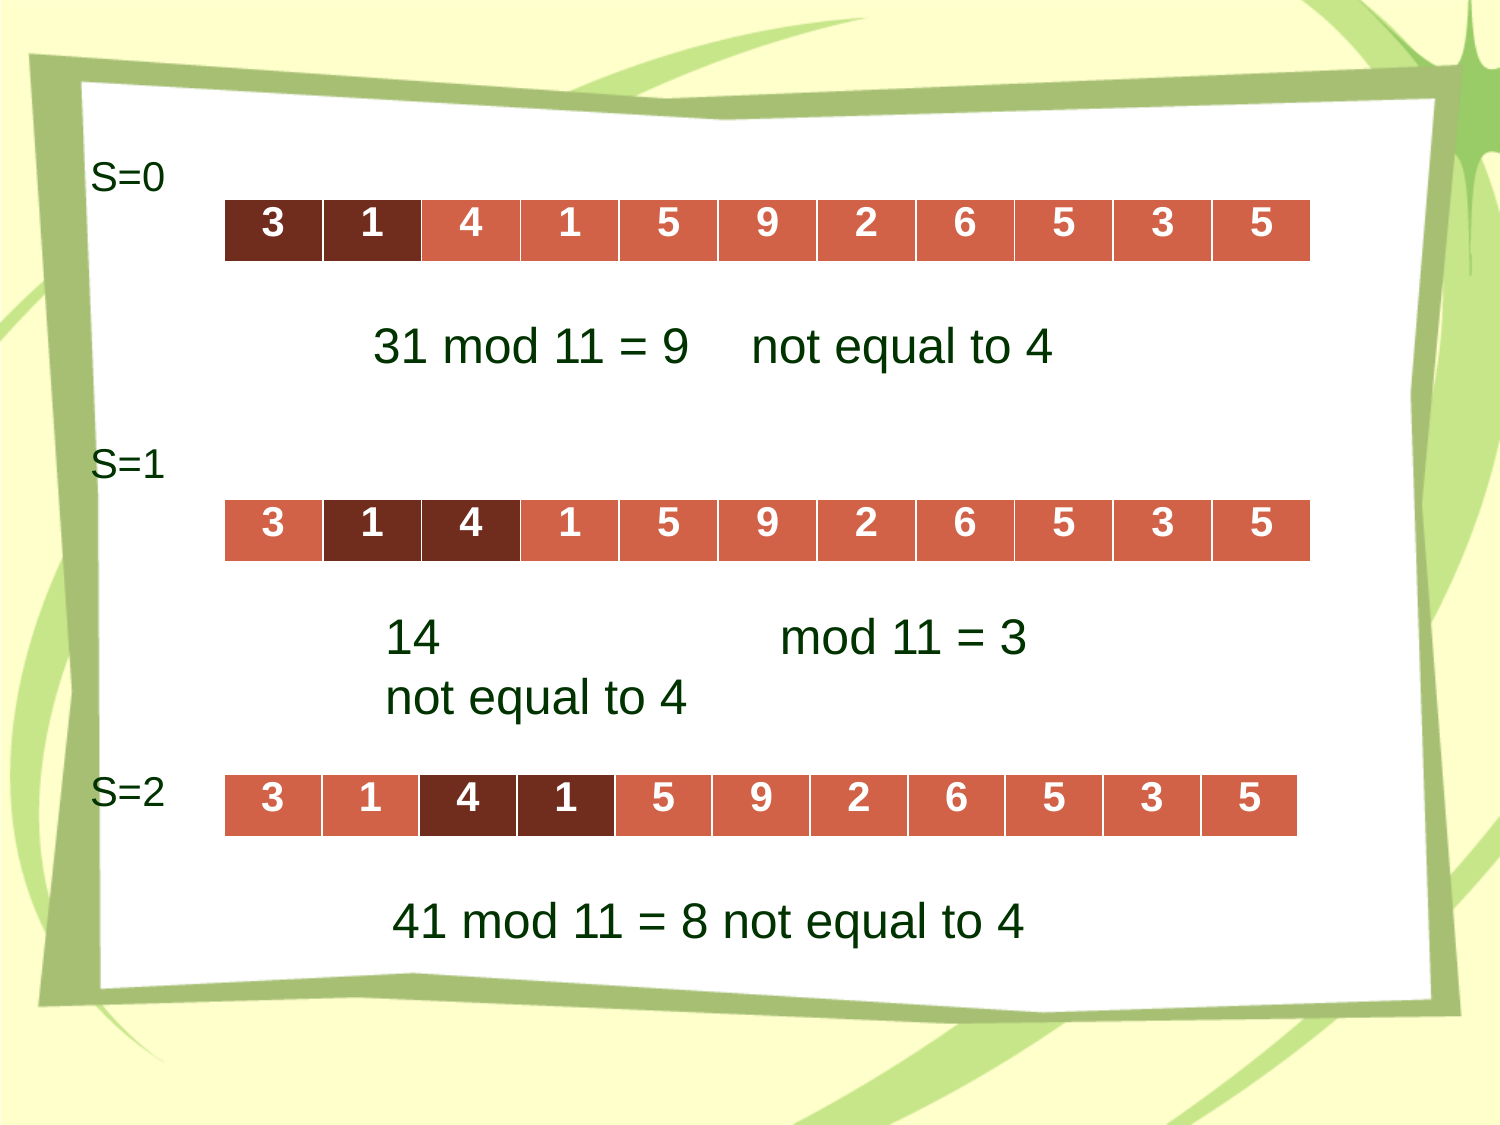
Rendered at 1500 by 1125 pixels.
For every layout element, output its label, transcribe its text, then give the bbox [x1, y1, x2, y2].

table_header 6 [909, 775, 1004, 836]
table_header 9 [719, 500, 816, 561]
table_header 2 [811, 775, 907, 836]
text_box S=0 [87, 149, 168, 200]
table_header 1 [518, 775, 614, 836]
table_header 5 [1202, 775, 1297, 836]
table_header 4 [422, 500, 520, 561]
table_header 6 [917, 200, 1014, 261]
table_header 3 [225, 500, 322, 561]
table_header 5 [620, 500, 717, 561]
table_header 3 [1104, 775, 1200, 836]
table_header 3 [225, 200, 322, 261]
table_header 5 [1213, 500, 1310, 561]
table_header 4 [422, 200, 520, 261]
title [75, 95, 1425, 184]
table_header 5 [1006, 775, 1102, 836]
table_header 5 [616, 775, 711, 836]
list [75, 184, 1425, 950]
text_box 41 mod 11 = 8 not equal to 4 [390, 888, 1060, 949]
table_header 4 [420, 775, 516, 836]
table_header 5 [1015, 200, 1112, 261]
table_header 1 [324, 500, 421, 561]
table_header 6 [917, 500, 1014, 561]
table_header 5 [620, 200, 717, 261]
table_header 2 [818, 500, 915, 561]
text_box 31 mod 11 = 9 not equal to 4 [370, 313, 1055, 374]
table_header 3 [1114, 500, 1211, 561]
table_header 9 [713, 775, 809, 836]
table_header 1 [521, 200, 618, 261]
picture [0, 0, 1500, 1125]
table_header 5 [1213, 200, 1310, 261]
text_box S=1 14 mod 11 = 3 not equal to 4 S=2 [87, 437, 1081, 815]
table_header 5 [1015, 500, 1112, 561]
table_header 2 [818, 200, 915, 261]
table_header 1 [323, 775, 418, 836]
table_header 9 [719, 200, 816, 261]
table_header 3 [1114, 200, 1211, 261]
table_header 1 [324, 200, 421, 261]
table_header 3 [225, 775, 321, 836]
table_header 1 [521, 500, 618, 561]
